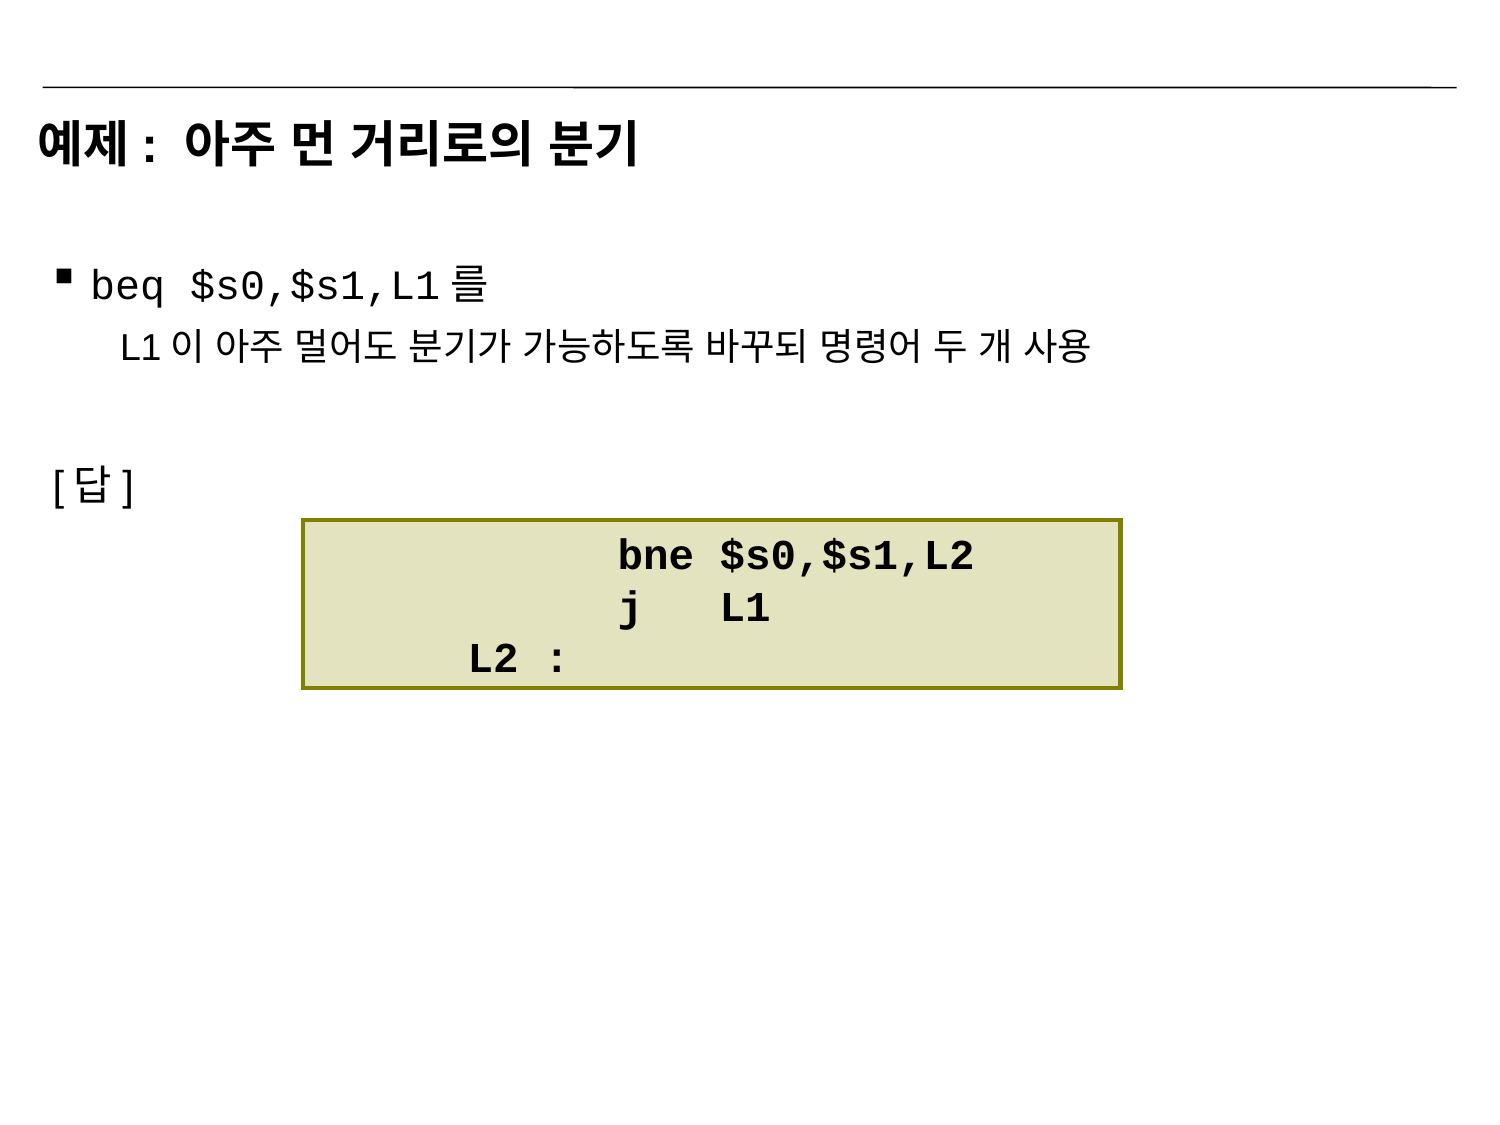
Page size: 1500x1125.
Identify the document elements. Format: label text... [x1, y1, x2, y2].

text_box bne $s0,$s1,L2 j L1 L2 : [302, 519, 1121, 688]
title 예제: 아주 먼 거리로의 분기 [37, 112, 1450, 213]
list beq $s0,$s1,L1를 L1이 아주 멀어도 분기가 가능하도록 바꾸되 명령어 두 개 사용 [답] [37, 249, 1450, 944]
